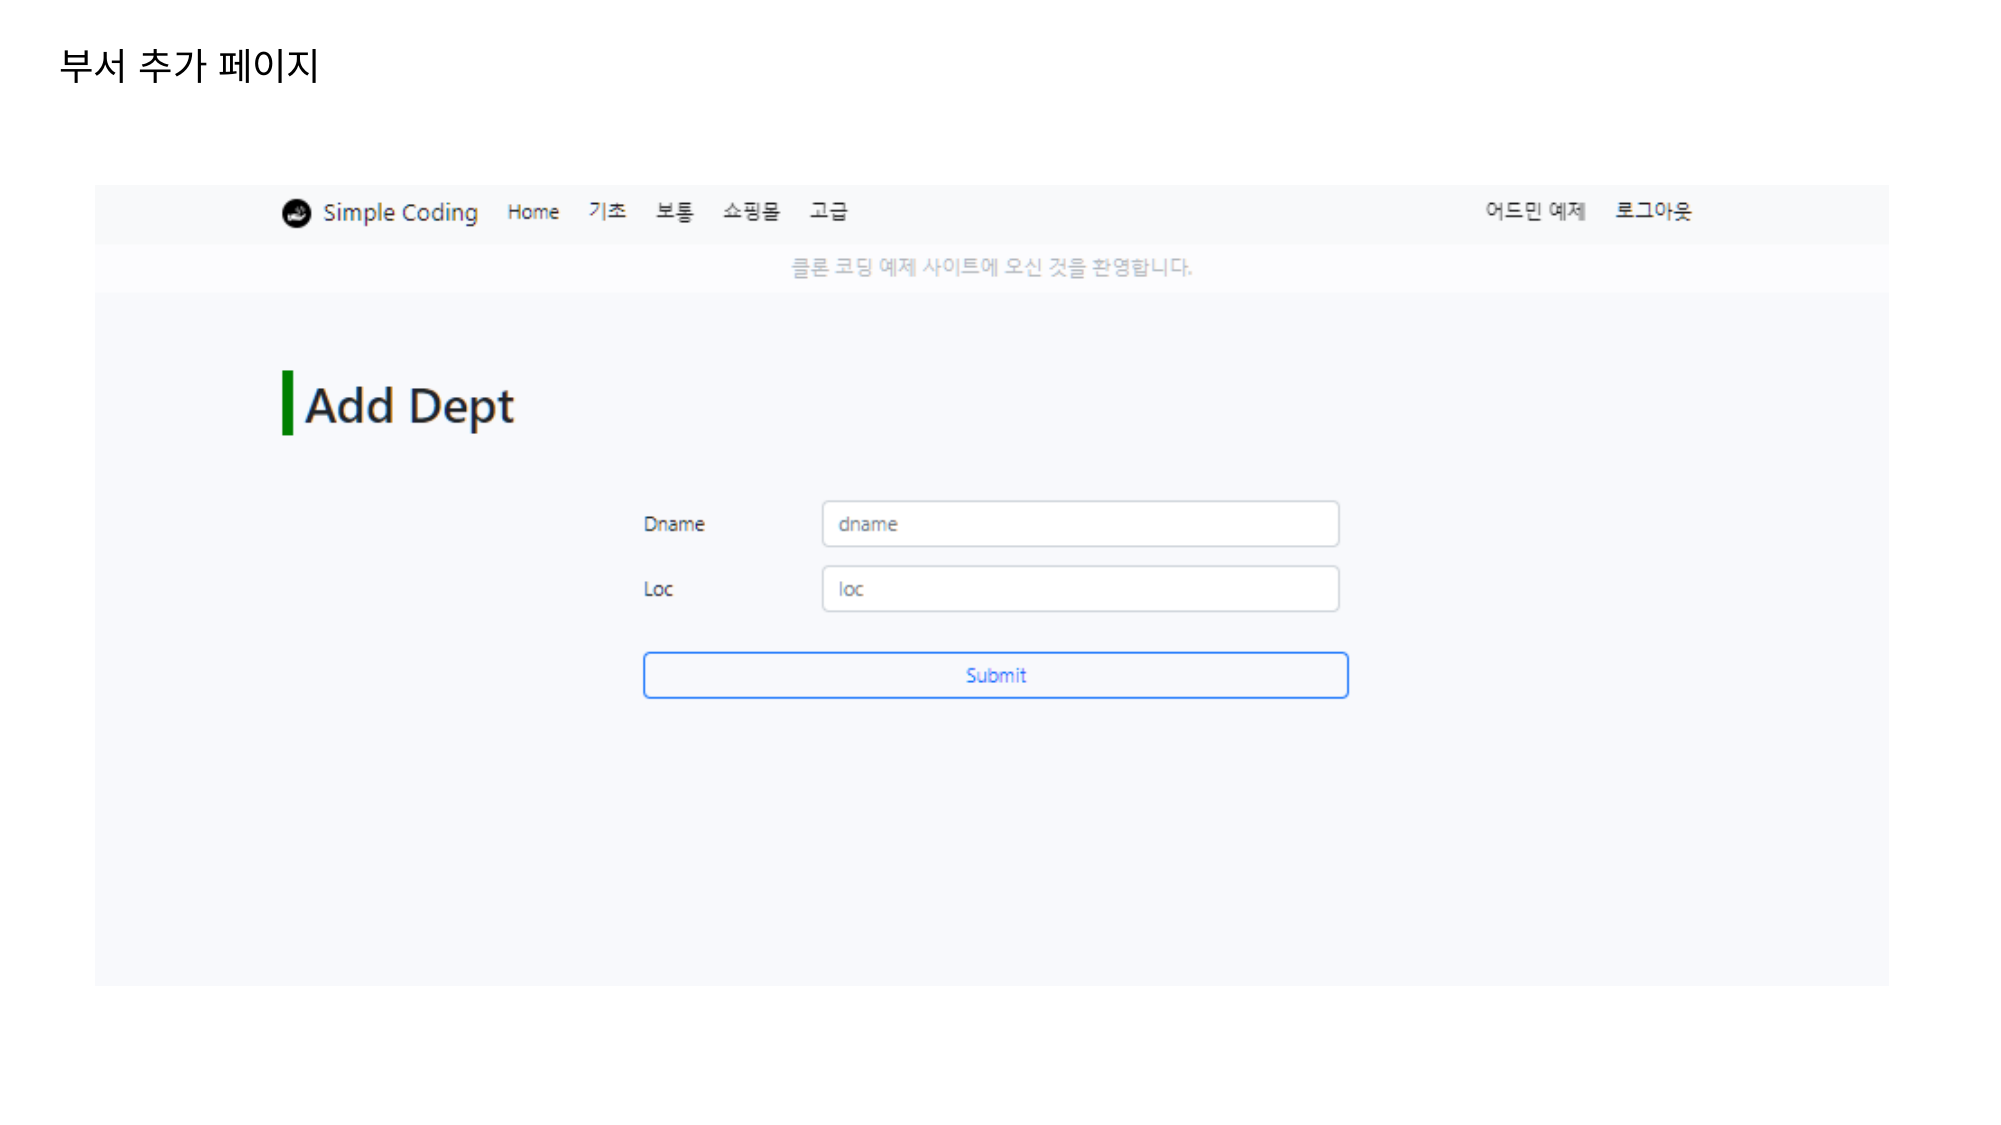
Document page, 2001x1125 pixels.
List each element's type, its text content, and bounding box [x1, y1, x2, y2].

picture [95, 184, 1889, 987]
text_box 부서 추가 페이지 [44, 36, 728, 96]
